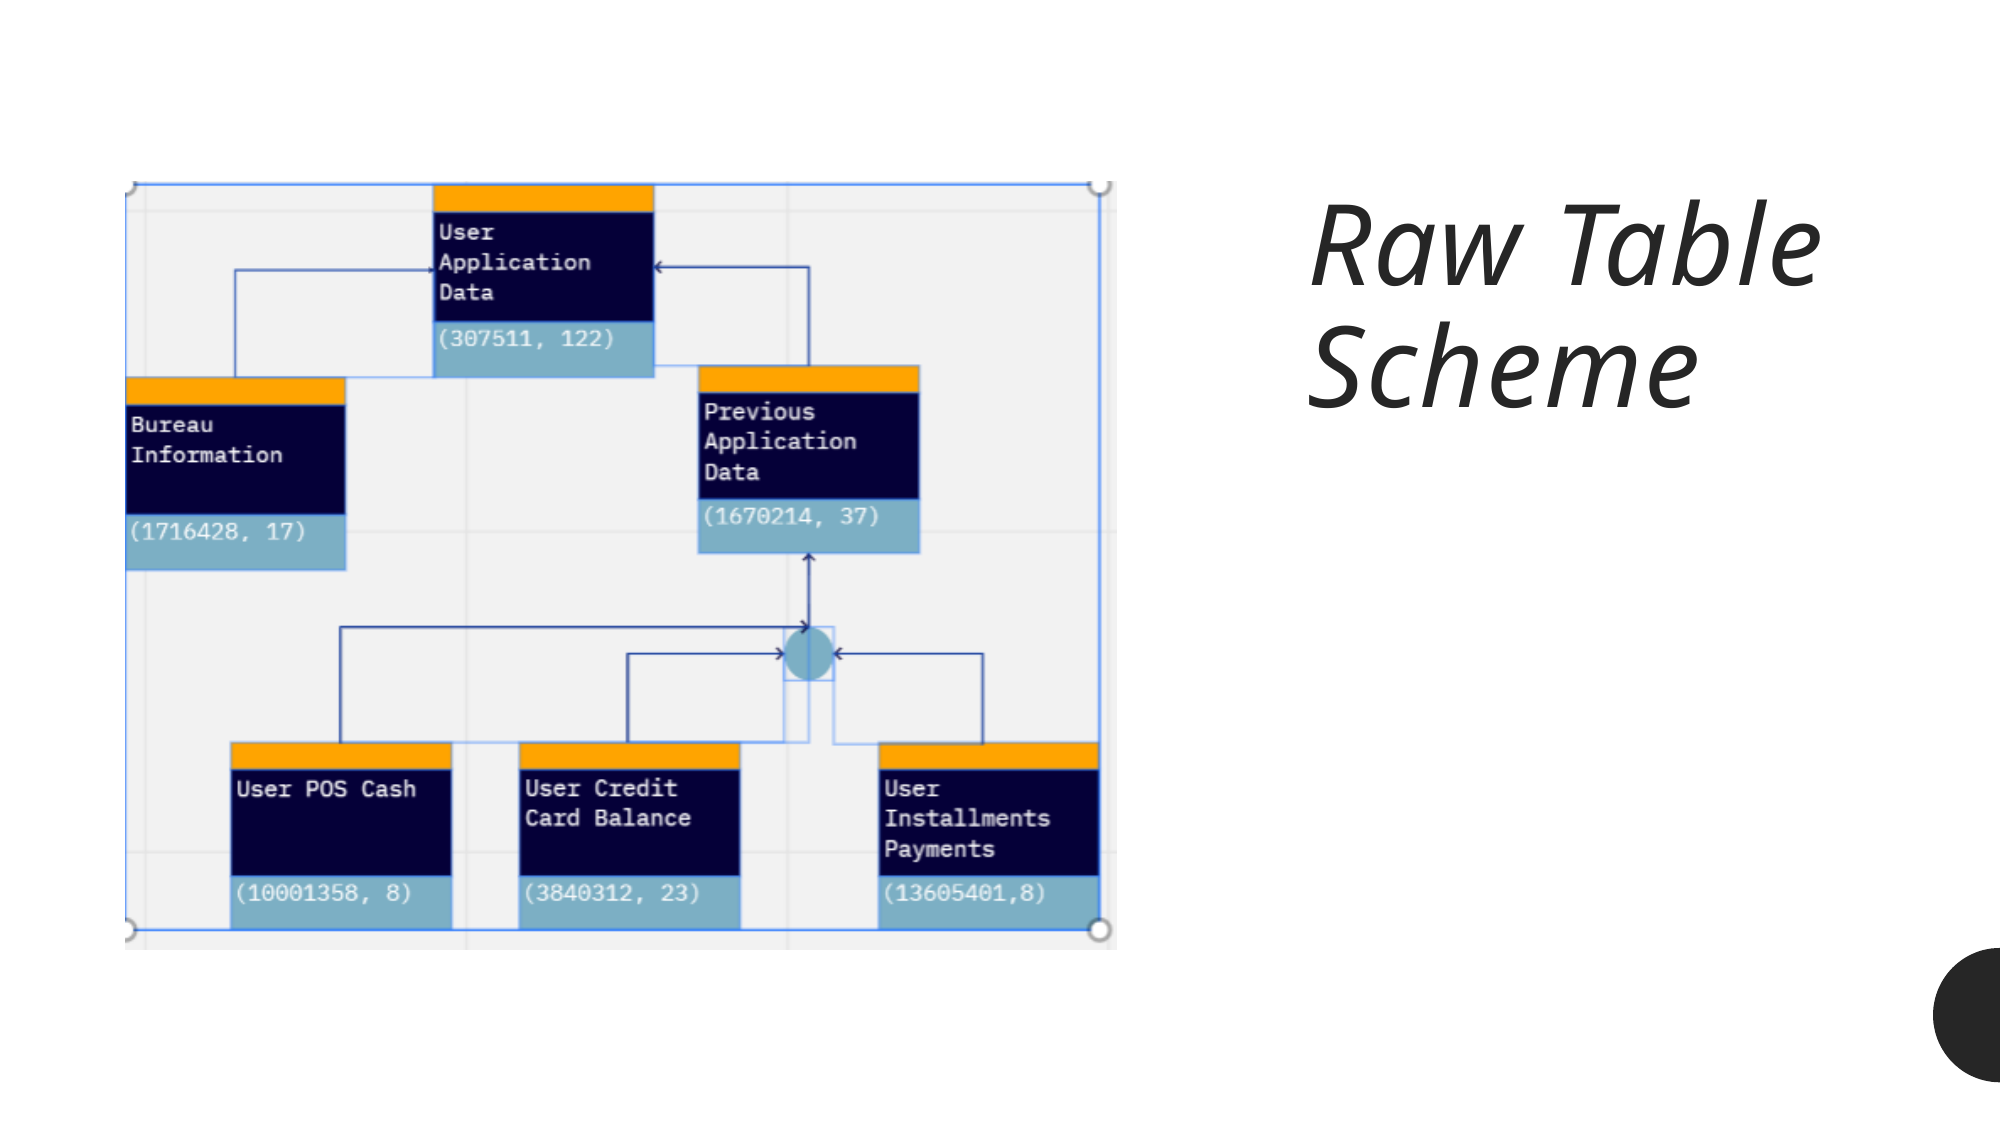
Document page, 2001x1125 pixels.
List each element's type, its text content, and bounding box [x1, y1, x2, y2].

picture [125, 181, 1117, 950]
title Raw Table Scheme [1292, 181, 1861, 698]
